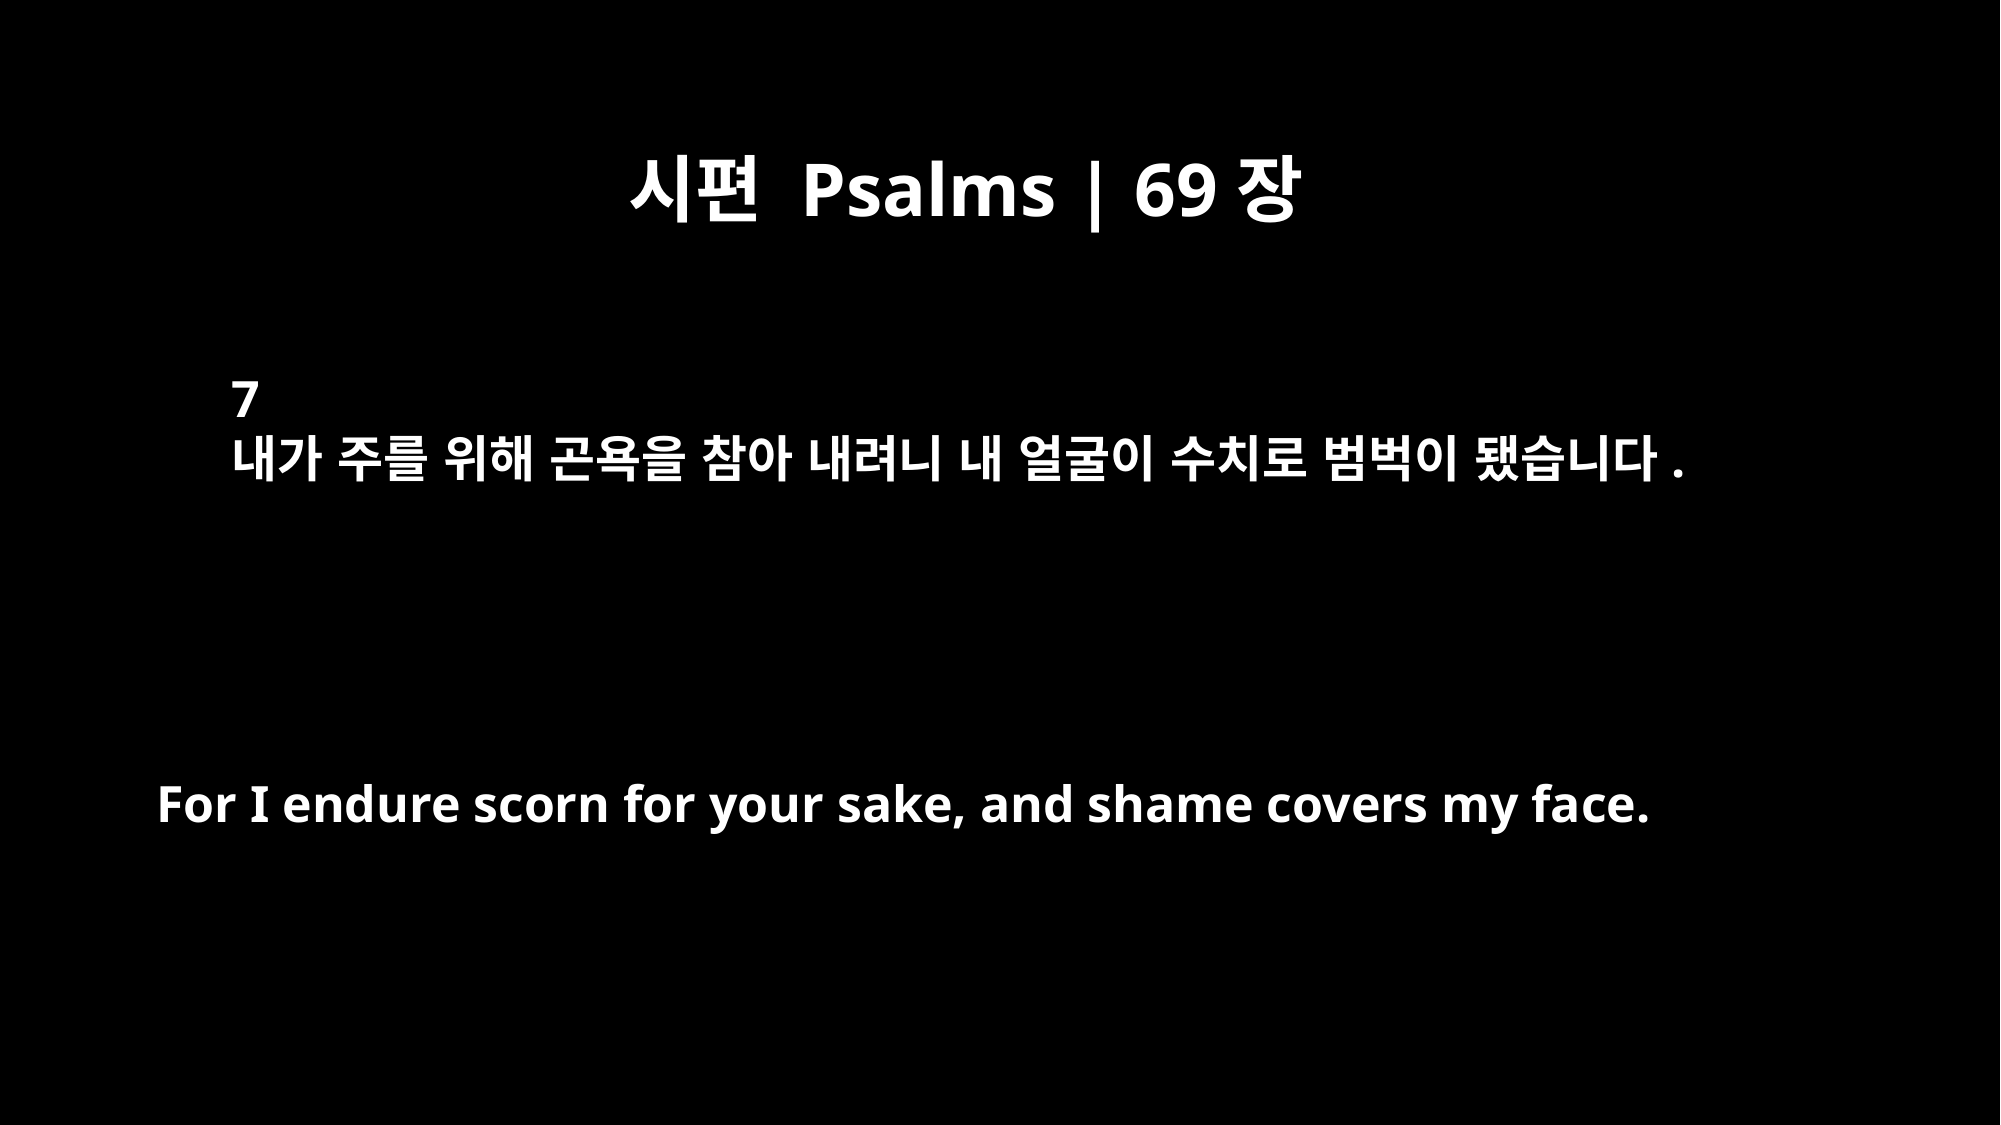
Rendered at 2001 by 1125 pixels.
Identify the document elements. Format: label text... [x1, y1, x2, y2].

text_box 7 내가 주를 위해 곤욕을 참아 내려니 내 얼굴이 수치로 범벅이 됐습니다. [216, 359, 1701, 495]
text_box 시편 Psalms | 69장 [613, 136, 1319, 239]
text_box For I endure scorn for your sake, and shame covers my face. [141, 764, 1667, 840]
